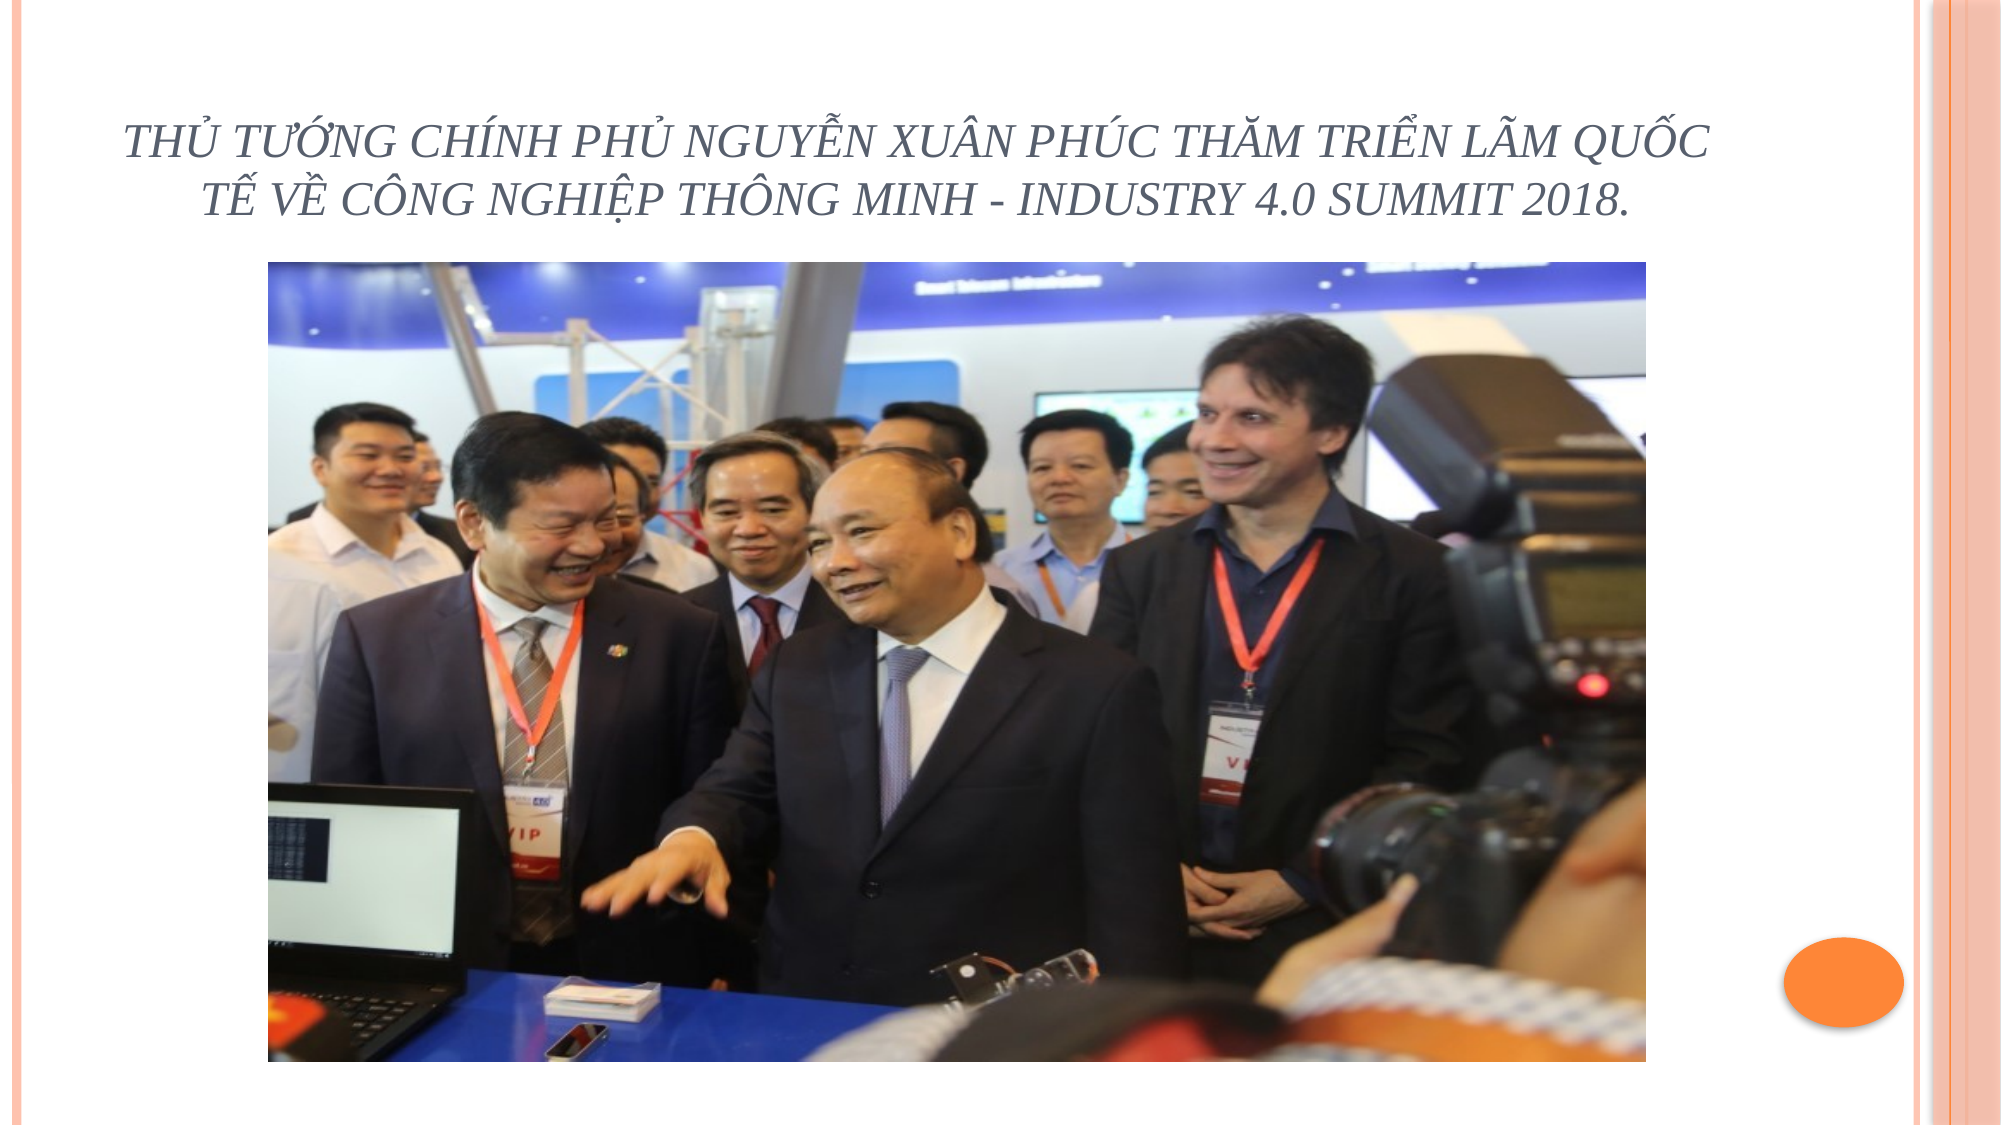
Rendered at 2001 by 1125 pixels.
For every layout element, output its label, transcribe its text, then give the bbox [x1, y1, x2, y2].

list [267, 261, 1647, 1063]
title Thủ tướng Chính phủ Nguyễn Xuân Phúc thăm triển lãm quốc tế về Công nghiệp thông minh - Industry 4.0 Summit 2018. [99, 45, 1734, 233]
